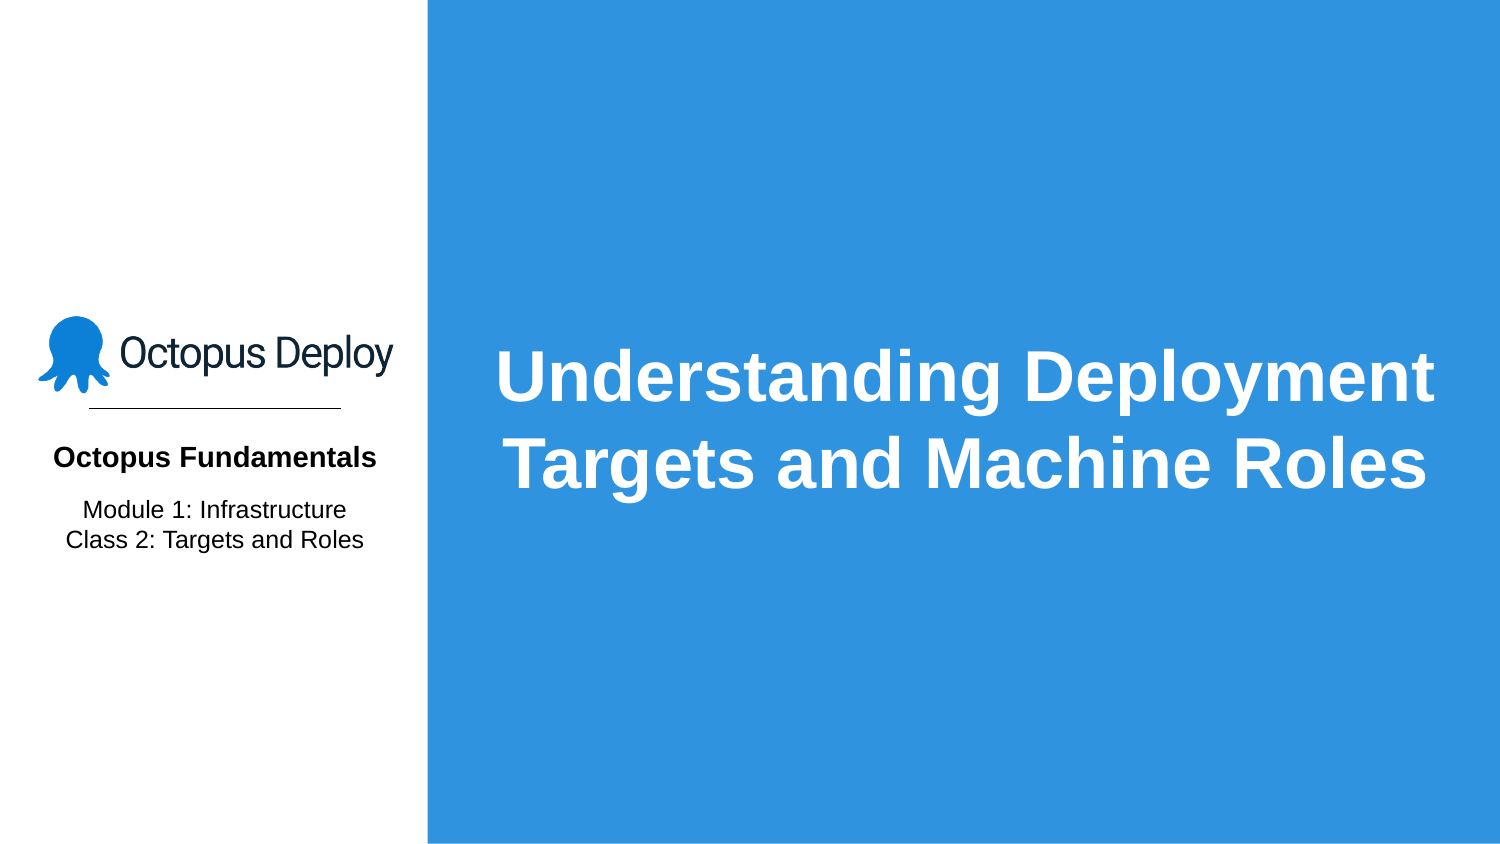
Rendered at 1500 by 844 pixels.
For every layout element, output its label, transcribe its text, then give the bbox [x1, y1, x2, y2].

title Understanding Deployment Targets and Machine Roles [474, 314, 1458, 529]
picture [37, 316, 394, 394]
